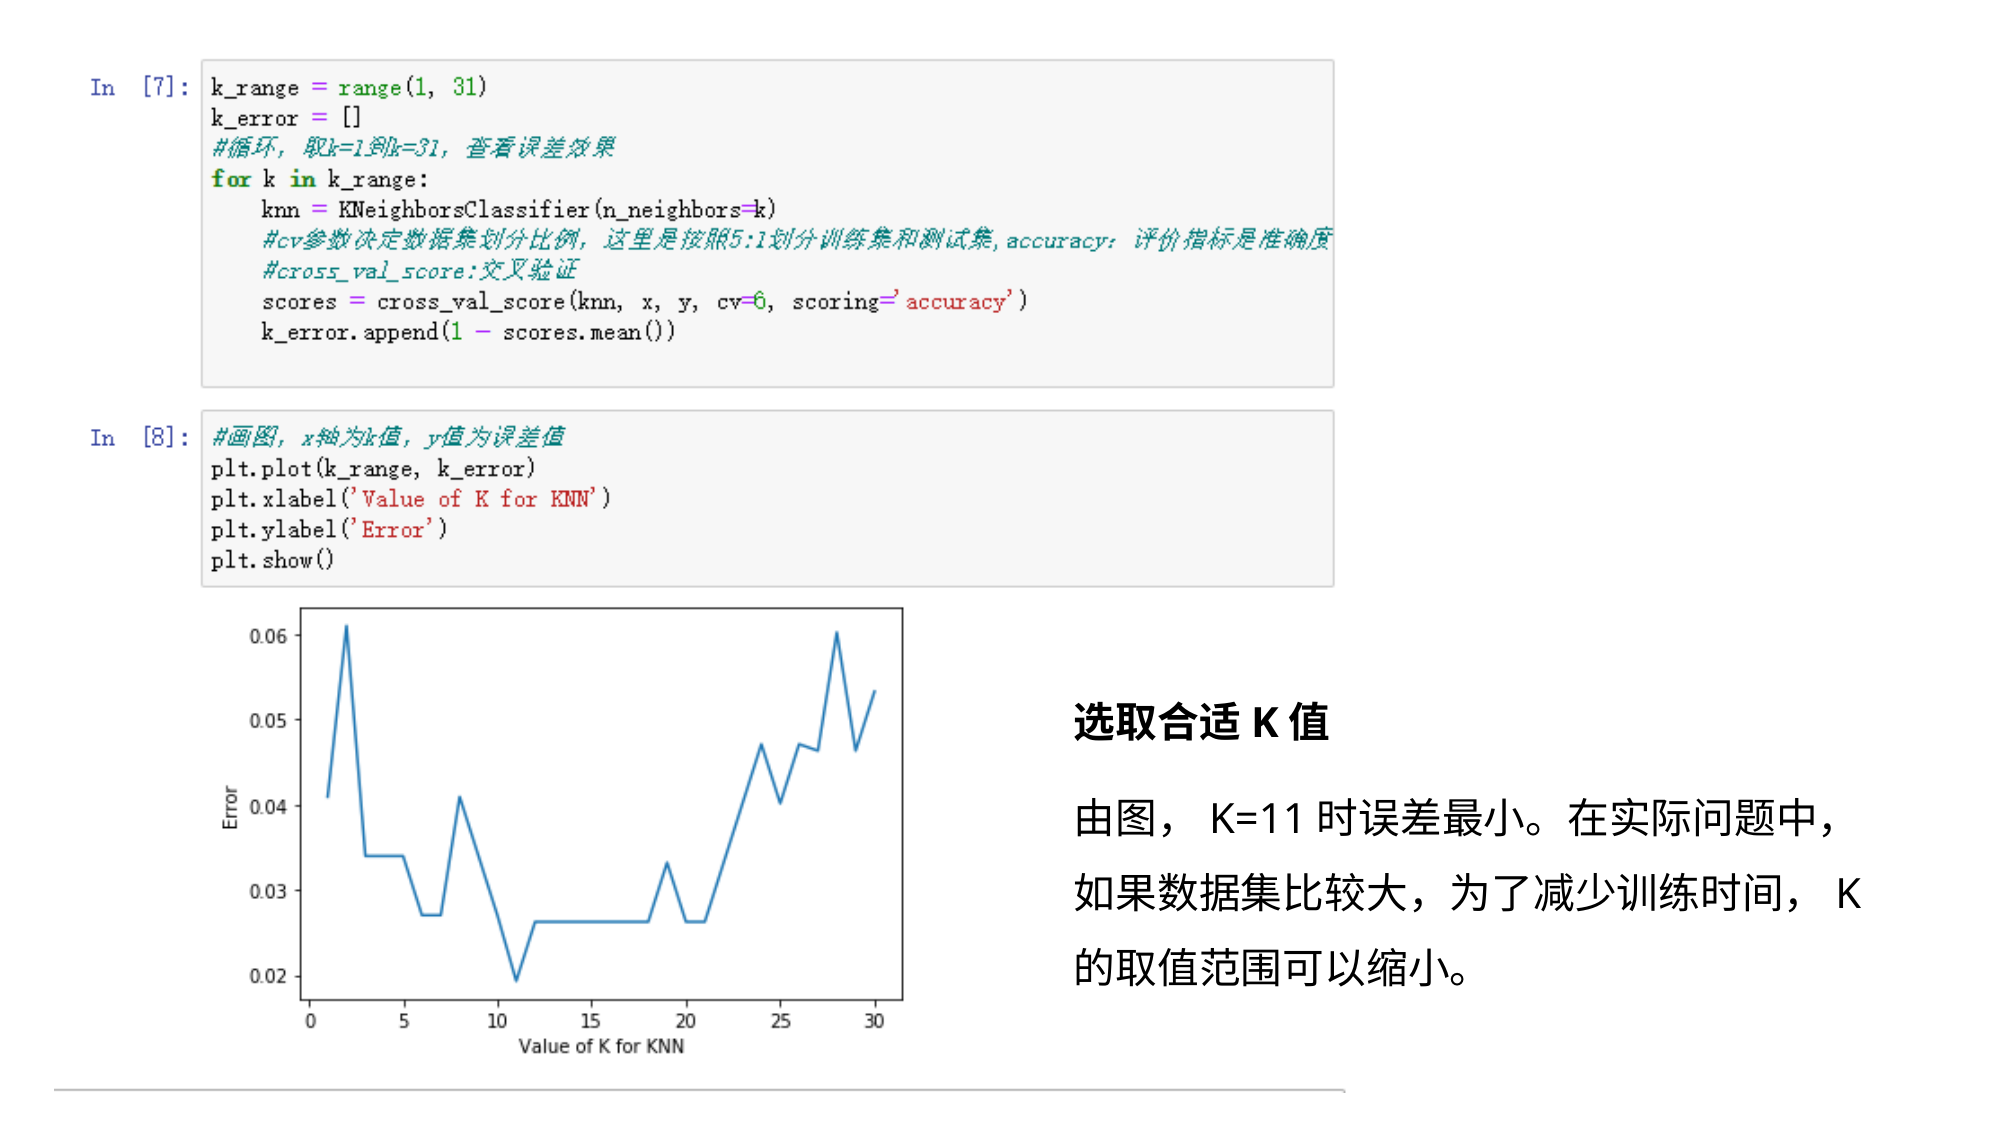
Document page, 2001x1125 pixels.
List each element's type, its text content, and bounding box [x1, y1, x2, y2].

picture [54, 29, 1362, 1093]
text_box 选取合适K值 由图，K=11时误差最小。在实际问题中，如果数据集比较大，为了减少训练时间，K的取值范围可以缩小。 [1059, 663, 1916, 1125]
